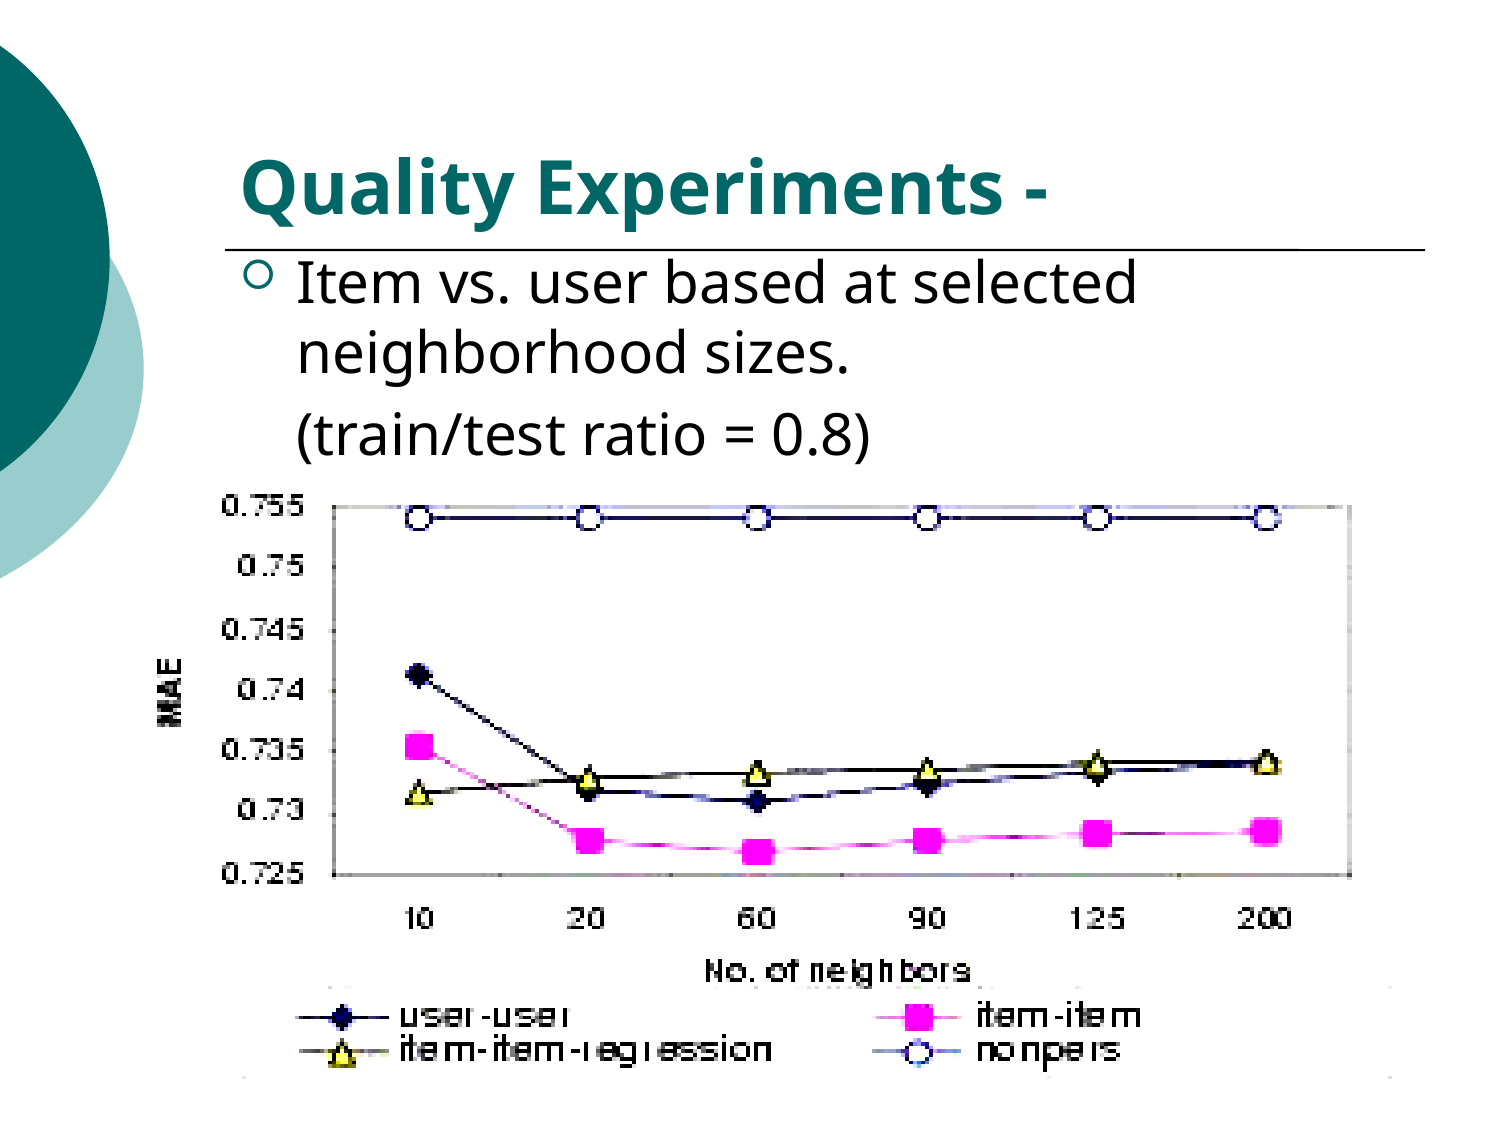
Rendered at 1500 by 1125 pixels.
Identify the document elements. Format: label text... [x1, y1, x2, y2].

list Item vs. user based at selected neighborhood sizes. (train/test ratio = 0.8) [224, 237, 1425, 488]
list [124, 468, 1413, 1125]
title Quality Experiments - [224, 49, 1425, 237]
